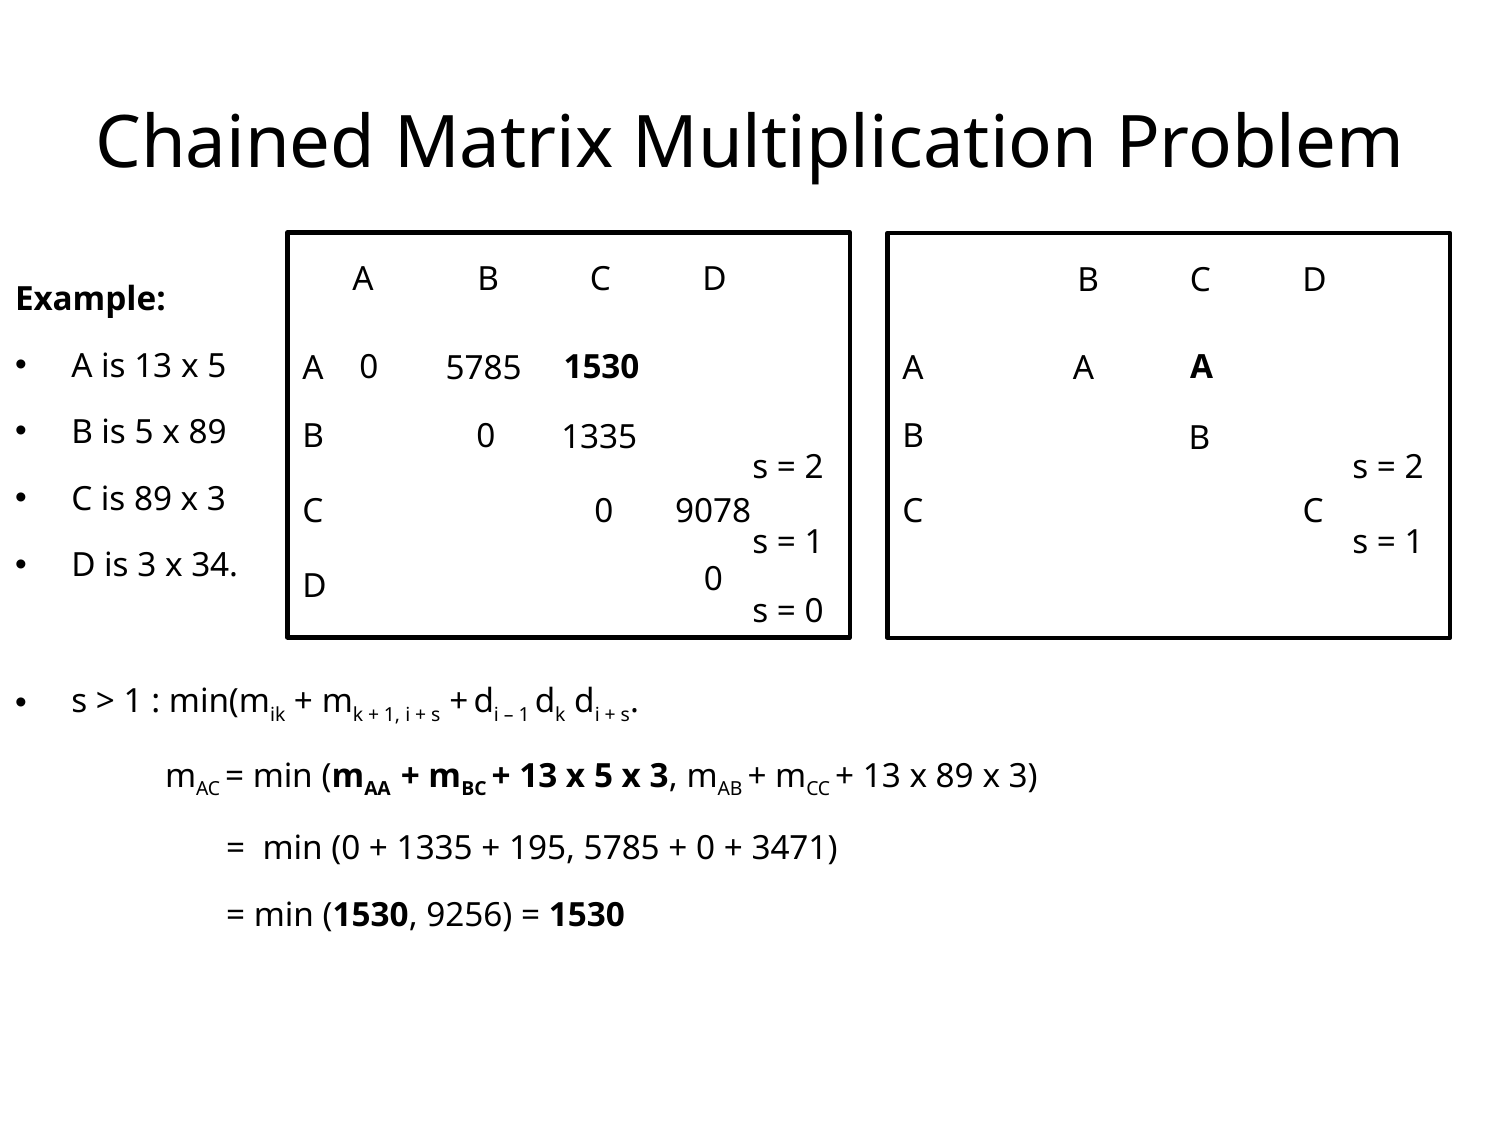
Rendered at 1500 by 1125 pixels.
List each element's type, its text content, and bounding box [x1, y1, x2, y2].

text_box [887, 232, 1451, 639]
text_box Example: A is 13 x 5 B is 5 x 89 C is 89 x 3 D is 3 x 34. s > 1 : min(mik + mk + 1, i + s + di – 1 dk di + s. mAC = min (mAA + mBC + 13 x 5 x 3, mAB + mCC + 13 x 89 x 3) = min (0 + 1335 + 195, 5785 + 0 + 3471) = min (1530, 9256) = 1530 [0, 249, 1500, 1125]
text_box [287, 232, 851, 638]
title Chained Matrix Multiplication Problem [75, 45, 1425, 233]
